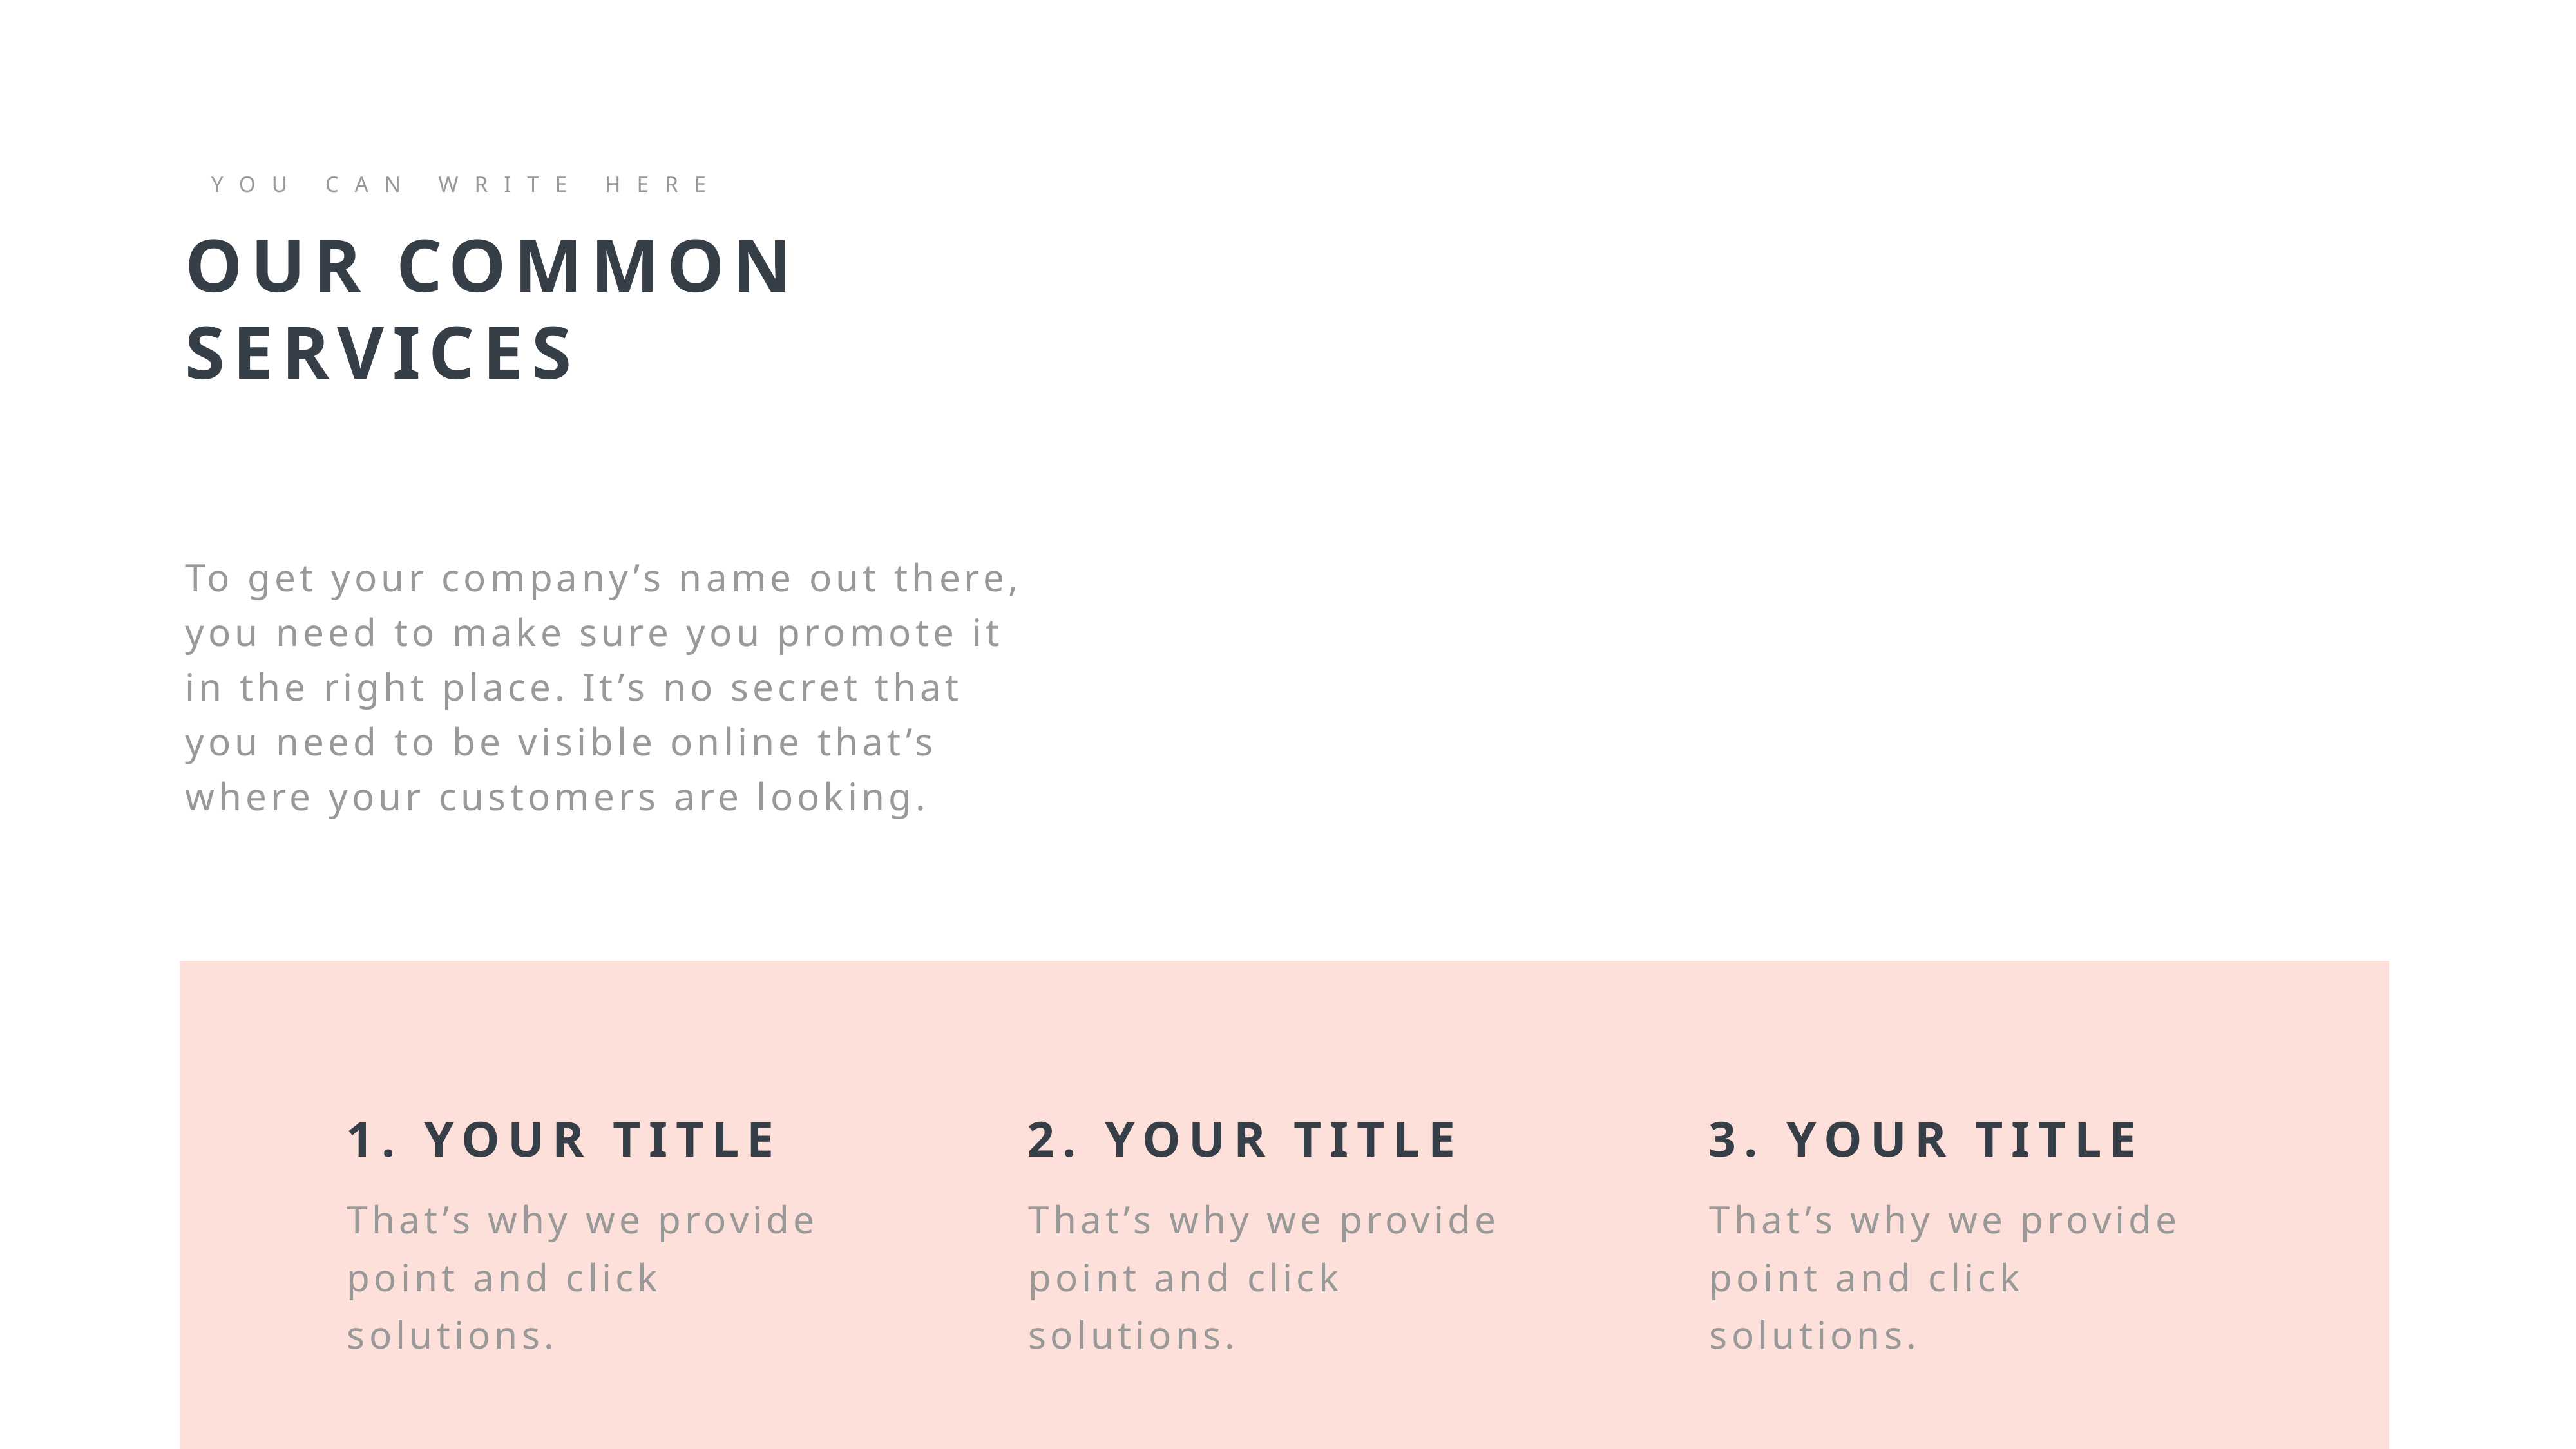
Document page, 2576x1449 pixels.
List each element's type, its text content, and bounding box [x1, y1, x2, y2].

text_box [179, 960, 1141, 1449]
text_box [324, 1103, 2252, 1307]
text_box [175, 166, 927, 401]
text_box To get your company’s name out there, you need to make sure you promote it in the right place. It’s no secret that you need to be visible online that’s where your customers are looking. [175, 540, 1036, 823]
picture [1141, 0, 2576, 1449]
